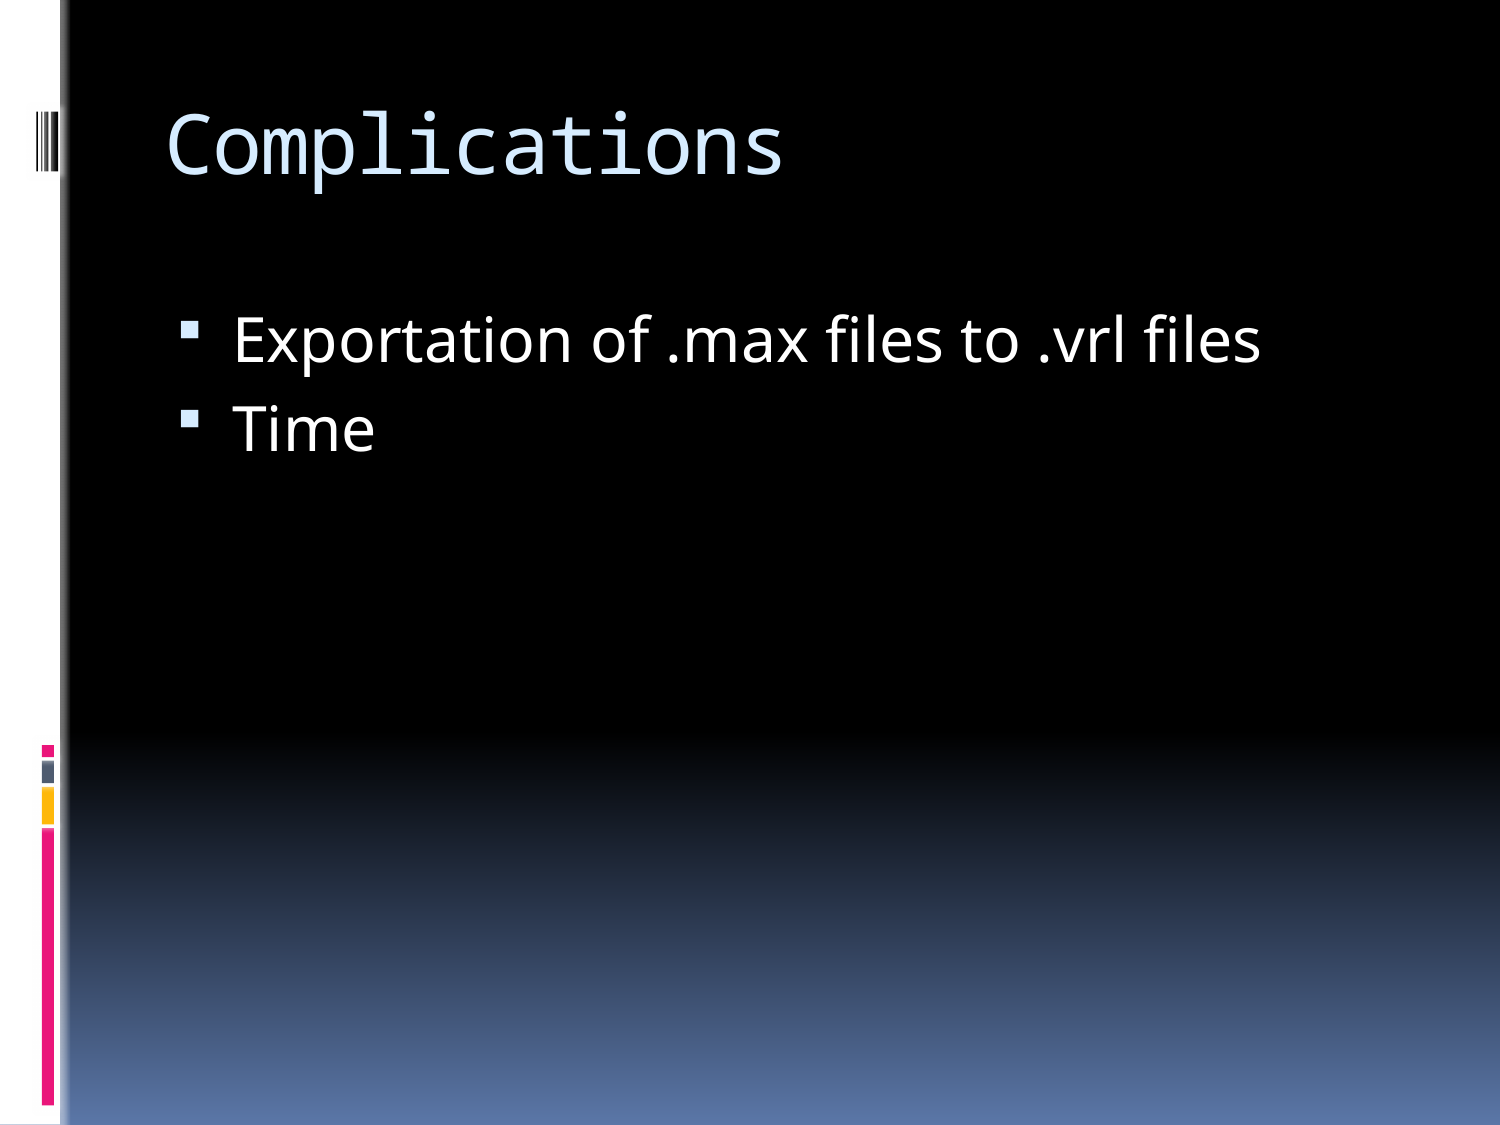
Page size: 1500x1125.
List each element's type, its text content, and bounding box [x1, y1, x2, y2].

title Complications [150, 83, 1425, 234]
list Exportation of .max files to .vrl files Time [150, 292, 1425, 1043]
